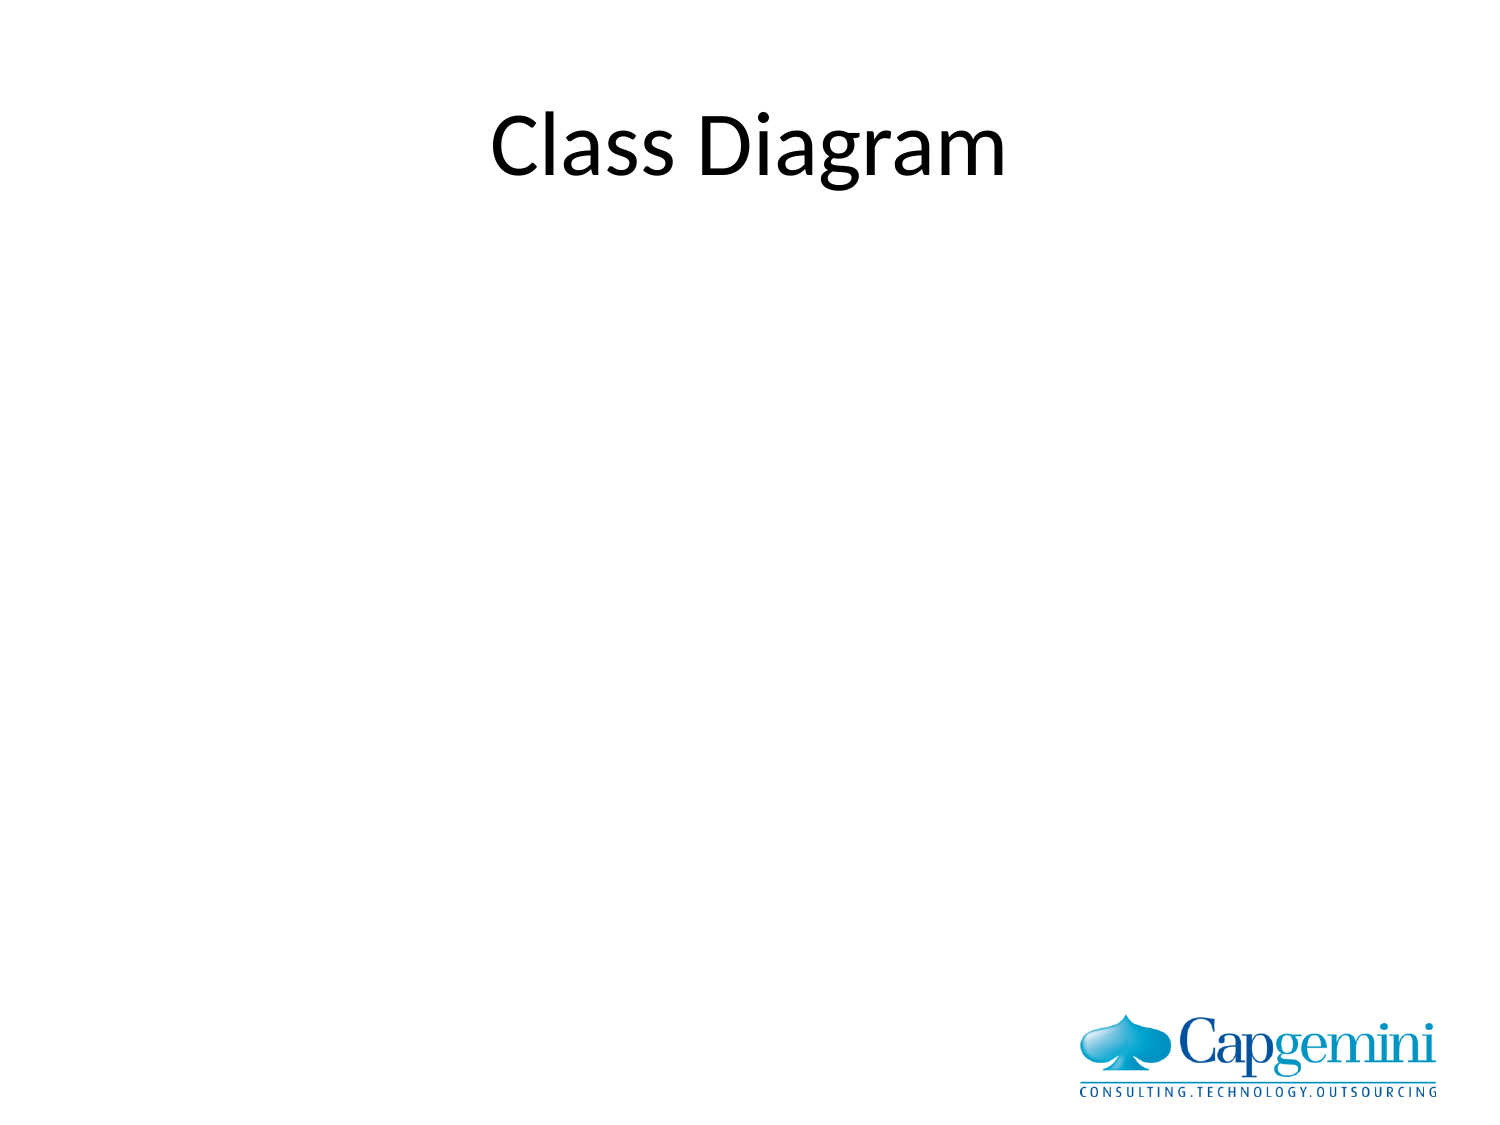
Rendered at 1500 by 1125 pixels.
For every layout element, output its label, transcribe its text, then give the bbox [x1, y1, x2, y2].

picture [1080, 1014, 1436, 1081]
picture [1080, 1084, 1436, 1097]
title Class Diagram [75, 45, 1425, 233]
